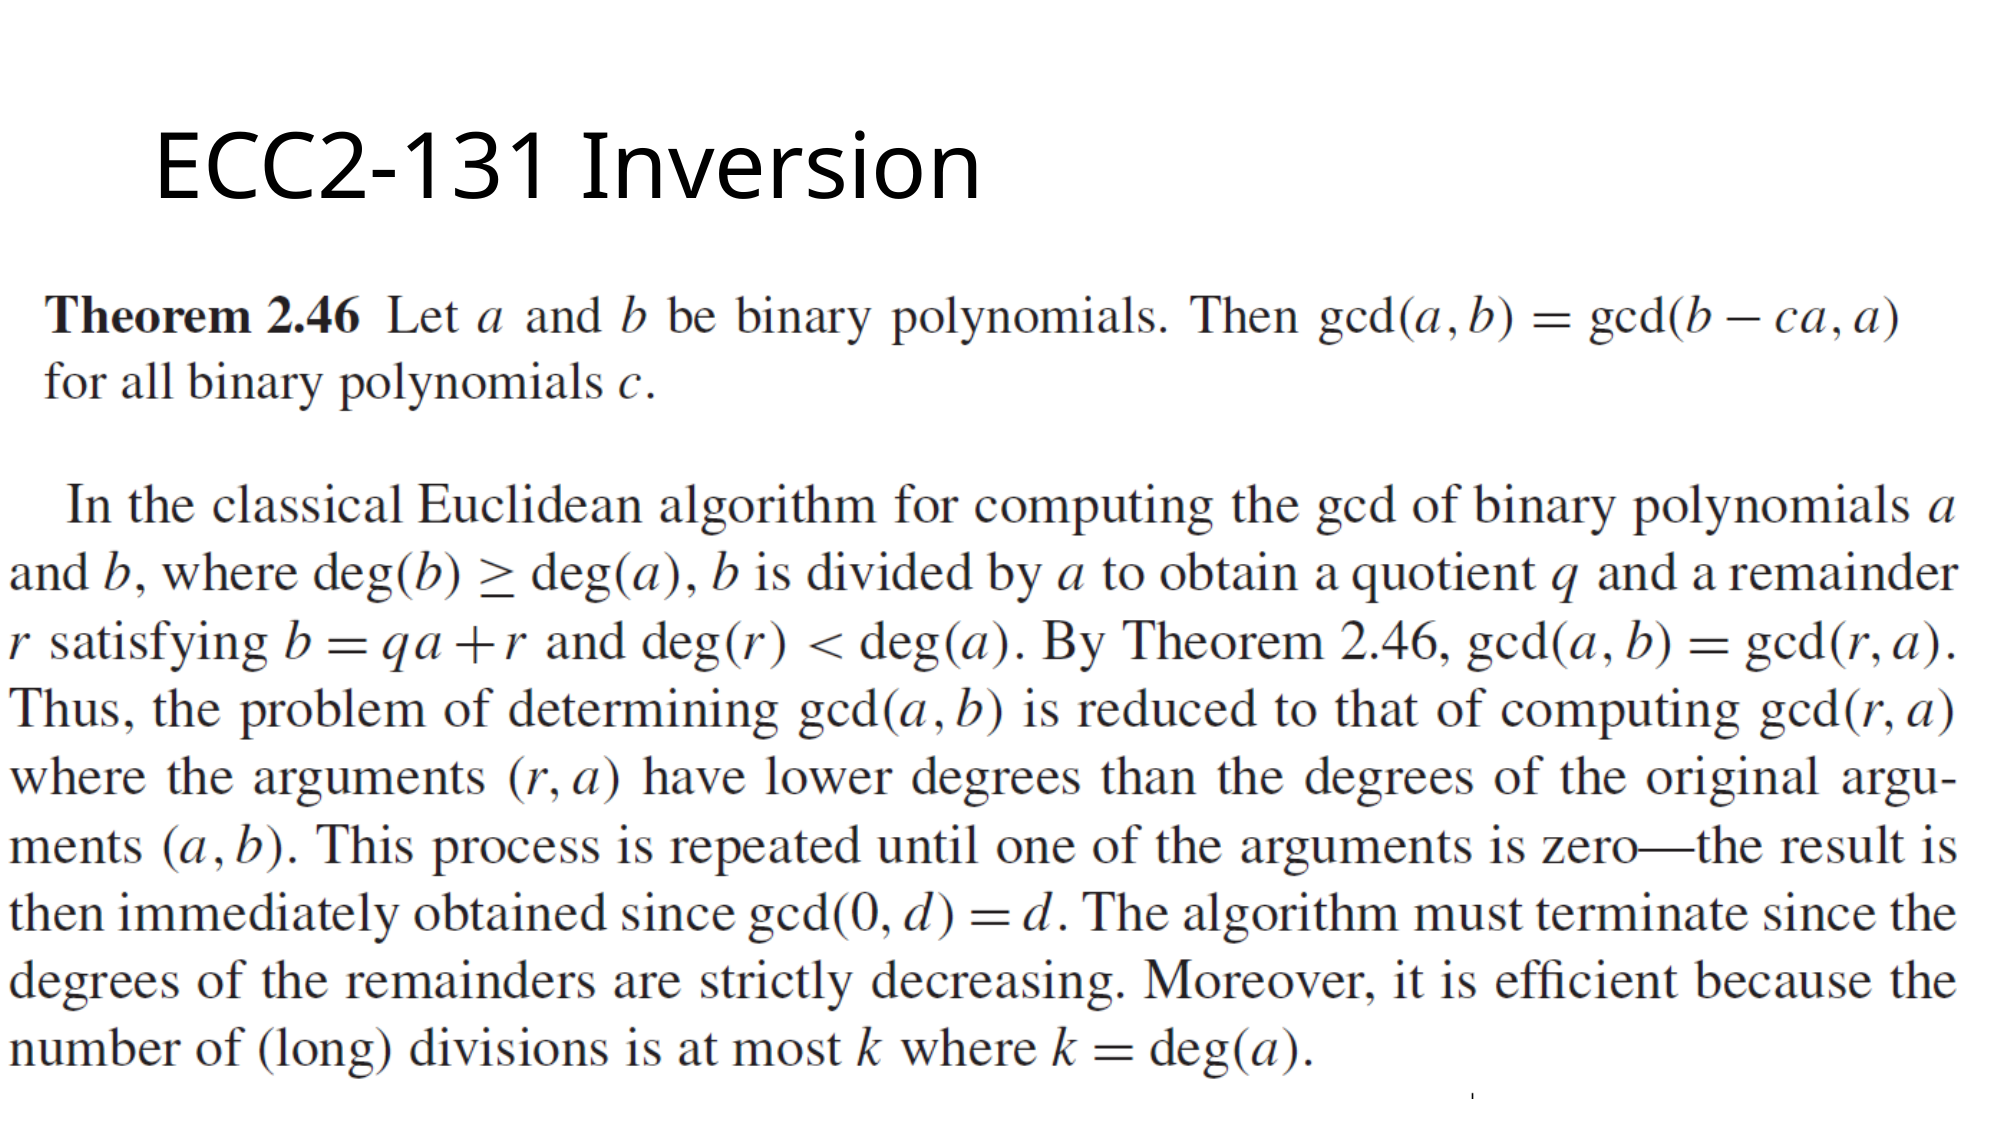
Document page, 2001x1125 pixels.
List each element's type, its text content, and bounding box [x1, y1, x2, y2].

title ECC2-131 Inversion [137, 59, 1863, 241]
picture [0, 241, 2000, 1099]
